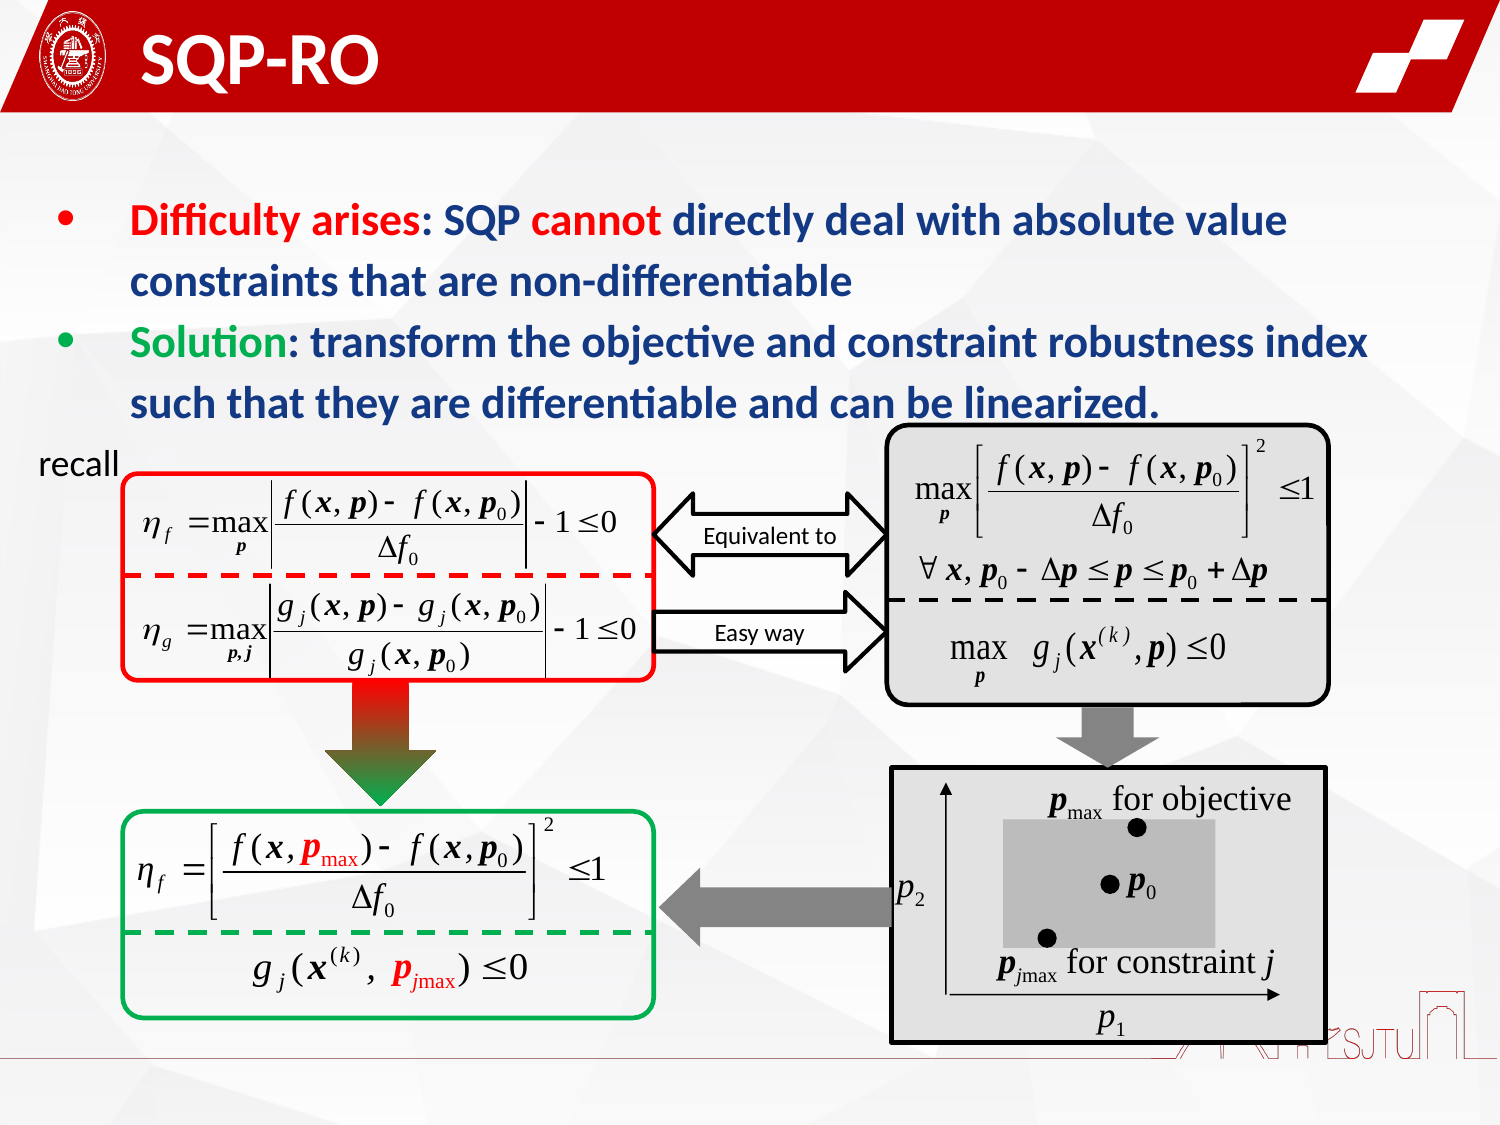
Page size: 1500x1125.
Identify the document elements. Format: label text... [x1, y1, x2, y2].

text_box [1147, 831, 1326, 1043]
text_box recall [23, 431, 138, 492]
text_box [892, 431, 1318, 596]
text_box [1003, 819, 1216, 931]
text_box Difficulty arises: SQP cannot directly deal with absolute value constraints that are non-differentiable [41, 176, 1403, 299]
text_box [1101, 875, 1113, 894]
text_box [891, 767, 1083, 1043]
picture [0, 3, 1500, 1125]
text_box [122, 809, 654, 1019]
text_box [944, 617, 1232, 695]
picture [0, 0, 106, 110]
text_box p1 [1083, 995, 1147, 1048]
text_box p2 [882, 855, 946, 919]
text_box p0 [1113, 847, 1177, 911]
text_box [659, 865, 894, 950]
text_box pmax for objective [1035, 767, 1326, 831]
text_box [1321, 435, 1329, 598]
text_box [1129, 831, 1145, 837]
text_box Equivalent to [660, 491, 887, 578]
text_box [886, 606, 1329, 705]
text_box Easy way [660, 589, 889, 674]
title SQP-RO [112, 2, 425, 107]
text_box pjmax for constraint j [983, 931, 1300, 995]
text_box [1267, 995, 1280, 1001]
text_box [121, 473, 654, 687]
text_box [939, 782, 953, 855]
text_box [1053, 705, 1162, 767]
text_box [324, 696, 437, 806]
text_box Solution: transform the objective and constraint robustness index such that they are differentiable and can be linearized. [41, 299, 1403, 435]
